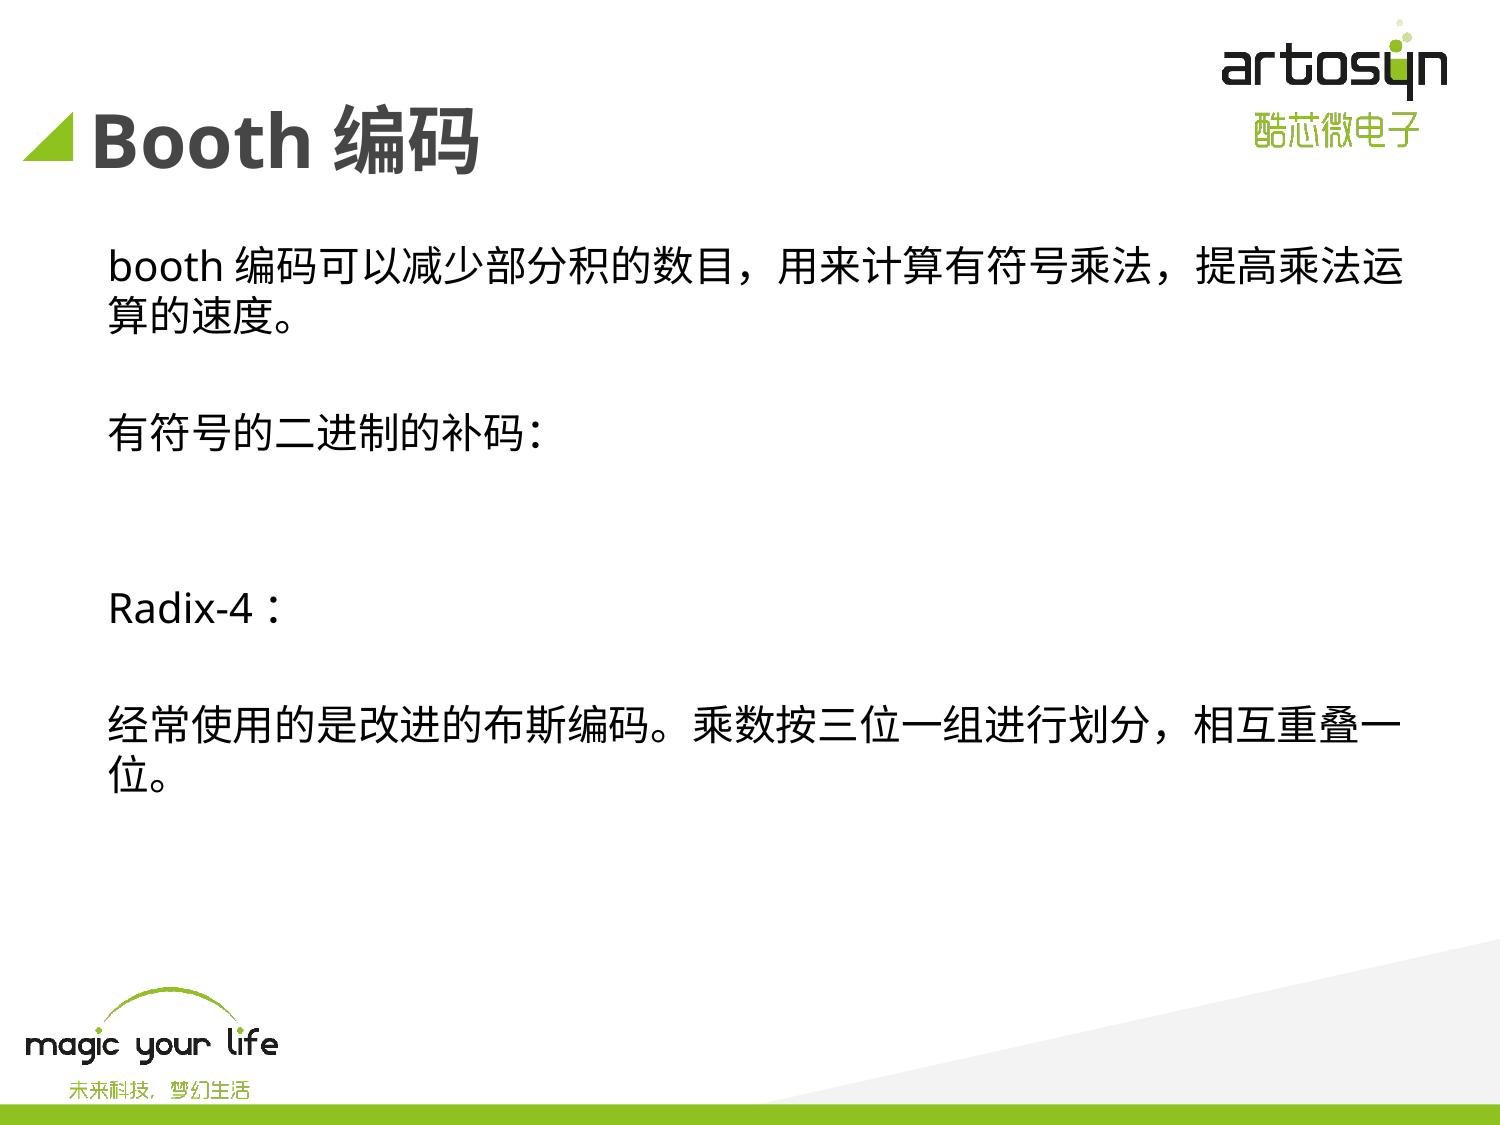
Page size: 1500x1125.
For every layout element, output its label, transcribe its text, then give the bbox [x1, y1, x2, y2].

title Booth编码 [75, 45, 1425, 233]
picture [1222, 19, 1447, 152]
picture [26, 987, 278, 1099]
